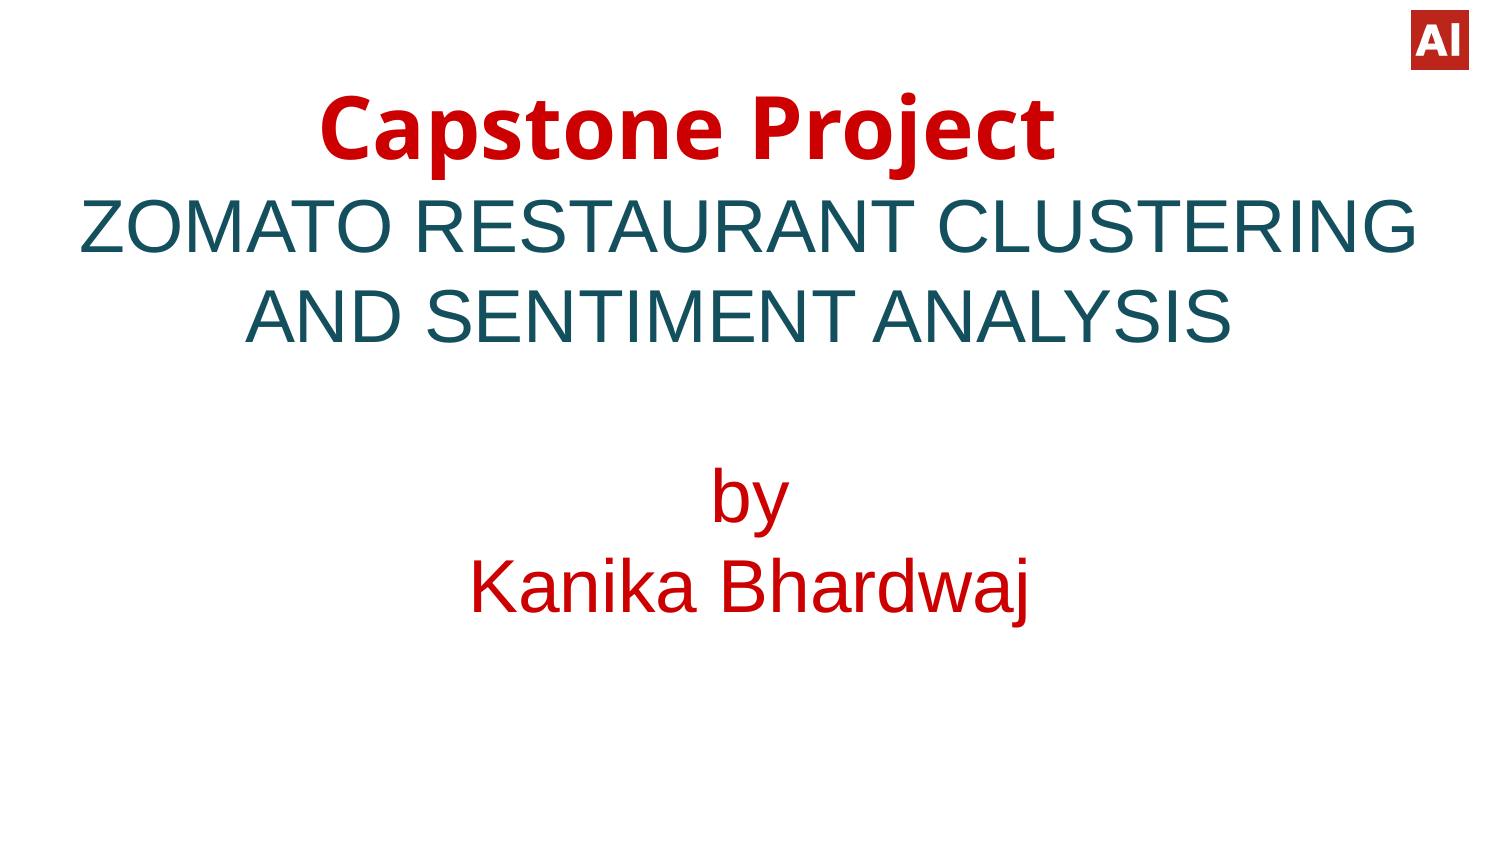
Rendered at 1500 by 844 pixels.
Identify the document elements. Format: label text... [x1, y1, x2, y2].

picture [1411, 10, 1469, 70]
title Capstone Project ZOMATO RESTAURANT CLUSTERING AND SENTIMENT ANALYSIS by Kanika Bhardwaj [51, 83, 1449, 813]
